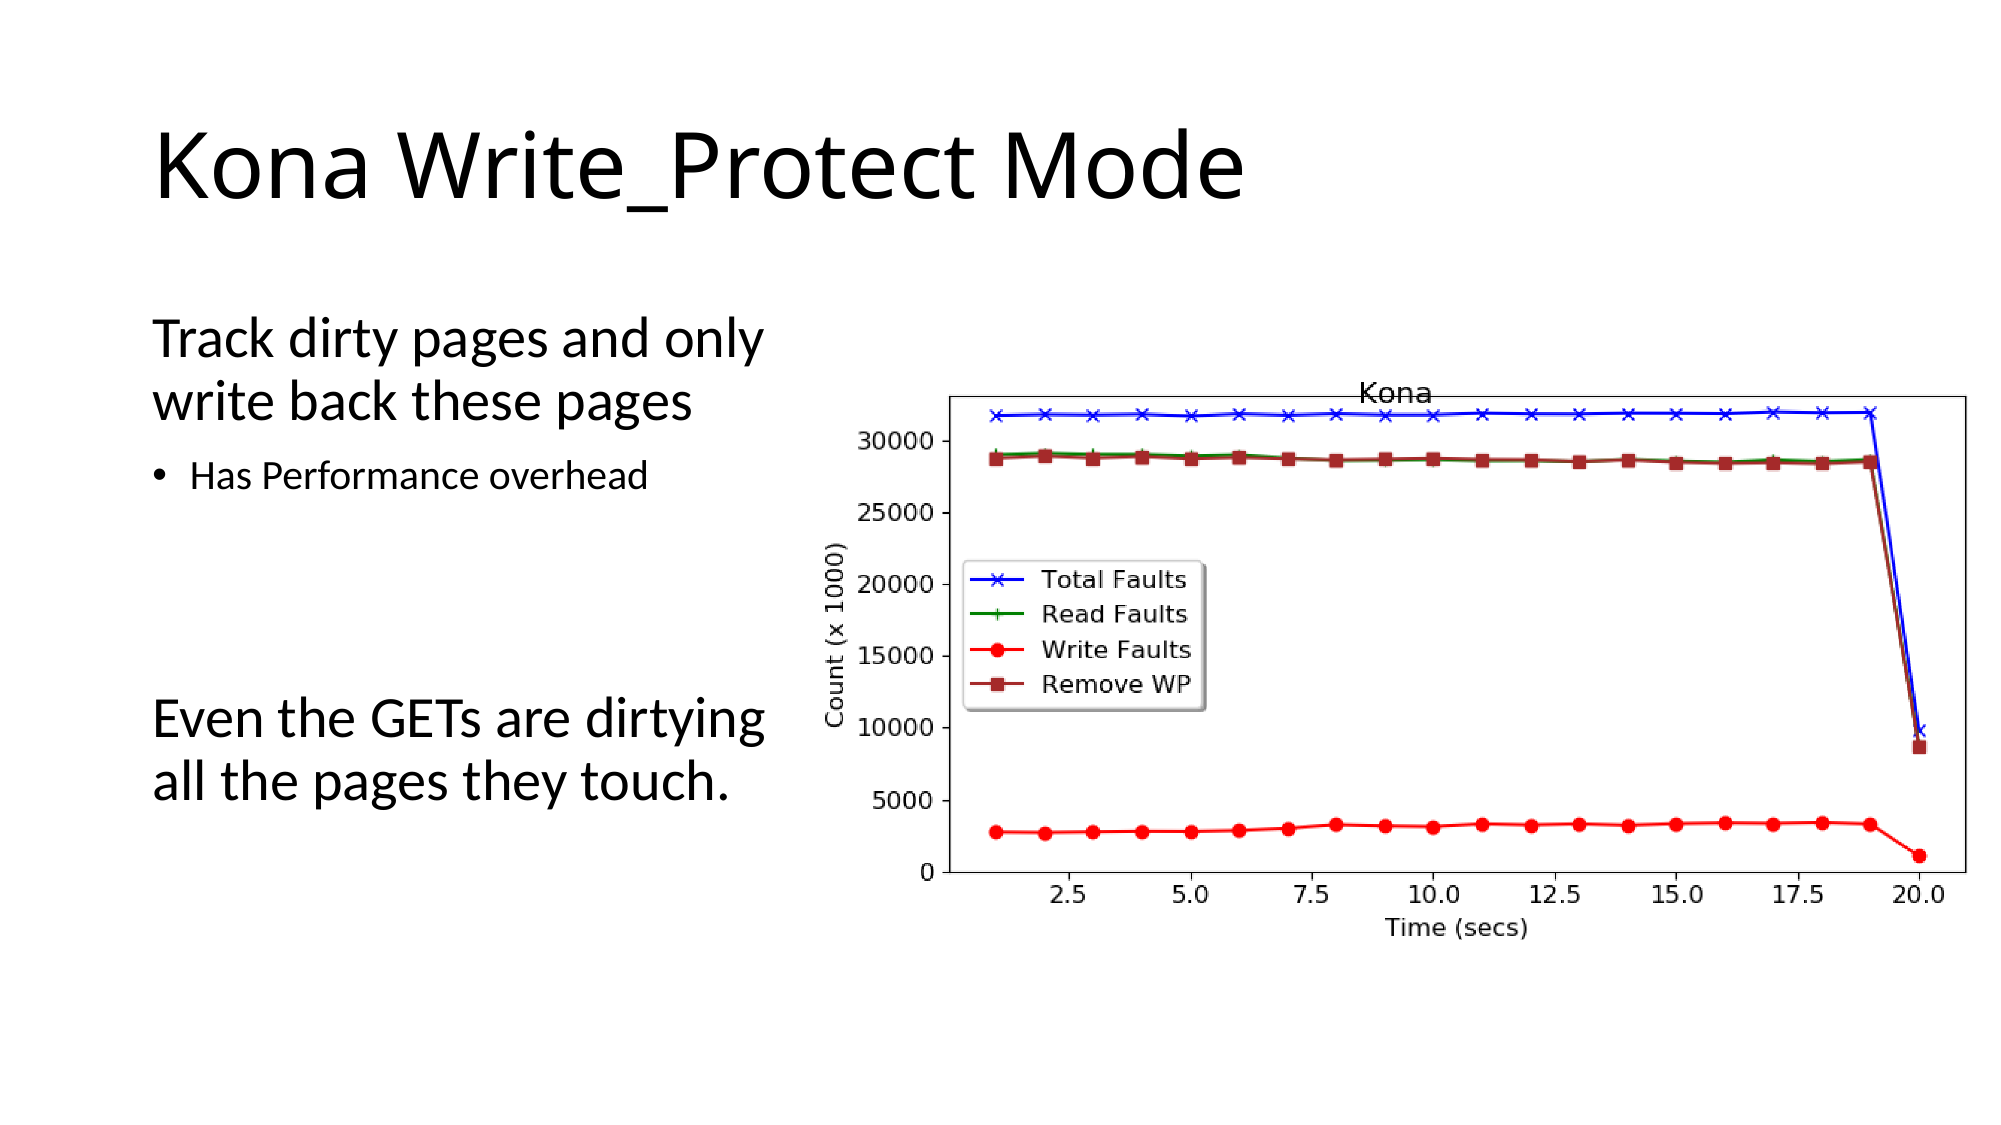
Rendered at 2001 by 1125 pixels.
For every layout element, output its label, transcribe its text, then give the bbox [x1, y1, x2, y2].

title Kona Write_Protect Mode [137, 59, 1863, 278]
picture [813, 373, 1981, 940]
list Track dirty pages and only write back these pages Has Performance overhead Even the GETs are dirtying all the pages they touch. [137, 299, 814, 1014]
